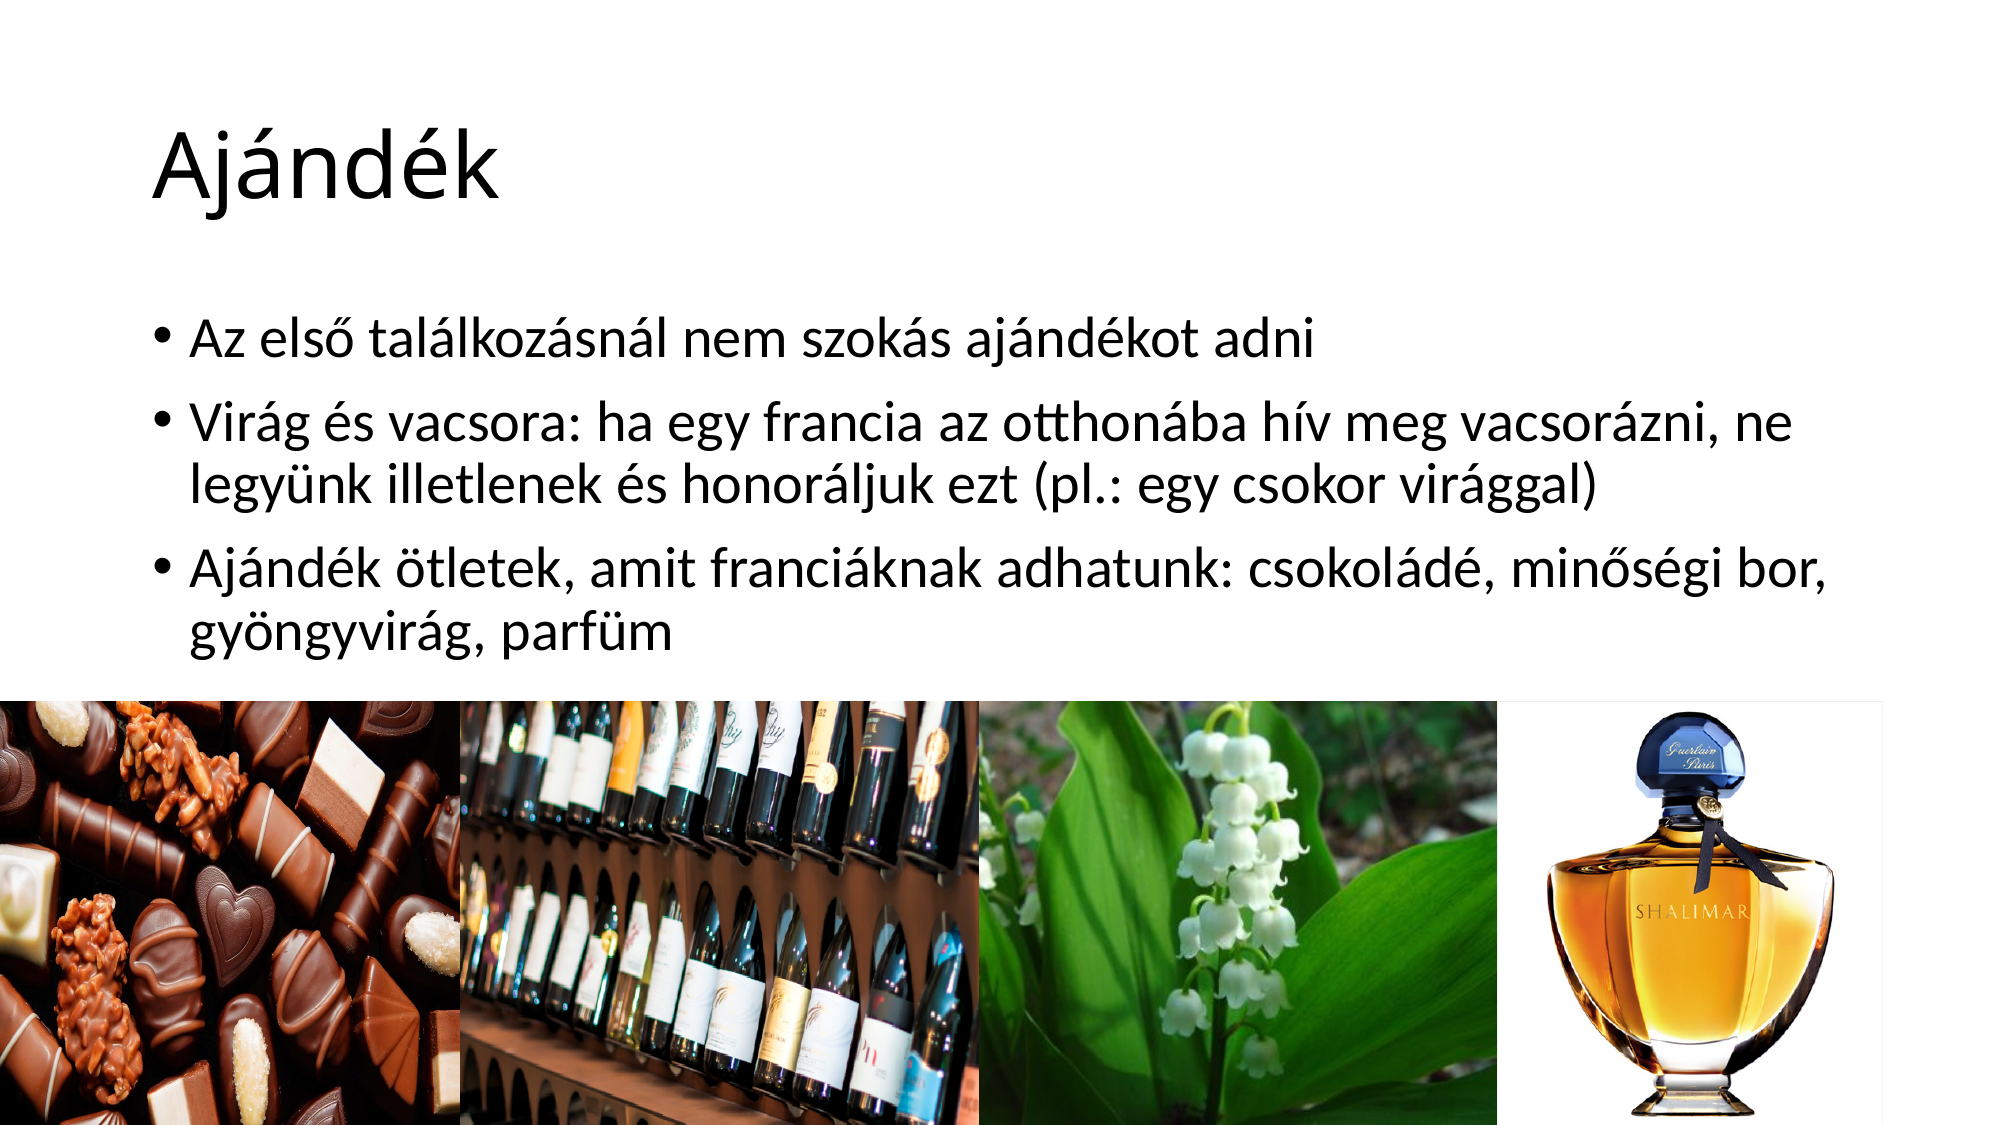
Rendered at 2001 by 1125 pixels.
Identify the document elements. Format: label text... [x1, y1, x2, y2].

picture [0, 701, 1883, 1125]
list Az első találkozásnál nem szokás ajándékot adni Virág és vacsora: ha egy francia az otthonába hív meg vacsorázni, ne legyünk illetlenek és honoráljuk ezt (pl.: egy csokor virággal) Ajándék ötletek, amit franciáknak adhatunk: csokoládé, minőségi bor, gyöngyvirág, parfüm [137, 299, 1863, 701]
title Ajándék [137, 59, 1863, 278]
